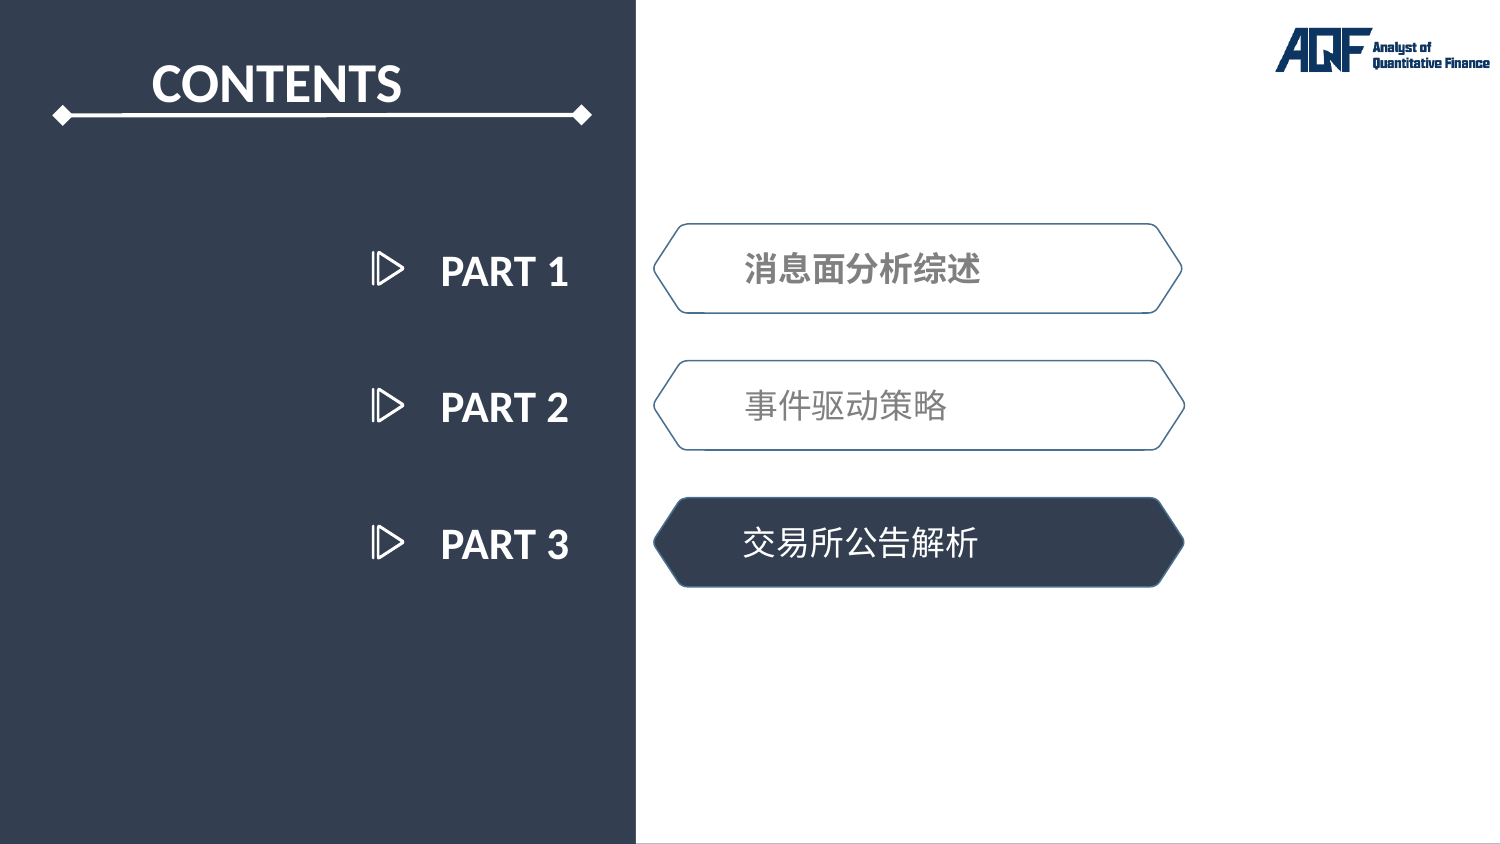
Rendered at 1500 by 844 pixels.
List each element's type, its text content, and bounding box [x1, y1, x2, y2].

text_box [830, 360, 1185, 451]
text_box [376, 387, 405, 423]
picture [1252, 2, 1500, 102]
text_box [371, 387, 375, 423]
text_box [376, 524, 405, 560]
text_box [680, 346, 830, 497]
text_box 消息面分析综述 [729, 240, 996, 296]
text_box [653, 363, 680, 448]
text_box [371, 250, 375, 286]
text_box [654, 497, 1184, 587]
text_box PART 2 [425, 370, 654, 440]
text_box [376, 251, 405, 286]
text_box 交易所公告解析 [728, 514, 1101, 570]
text_box PART 1 [425, 233, 654, 303]
text_box [654, 223, 1182, 314]
text_box PART 3 [425, 507, 654, 577]
text_box [371, 524, 375, 560]
text_box 事件驱动策略 [830, 377, 962, 433]
